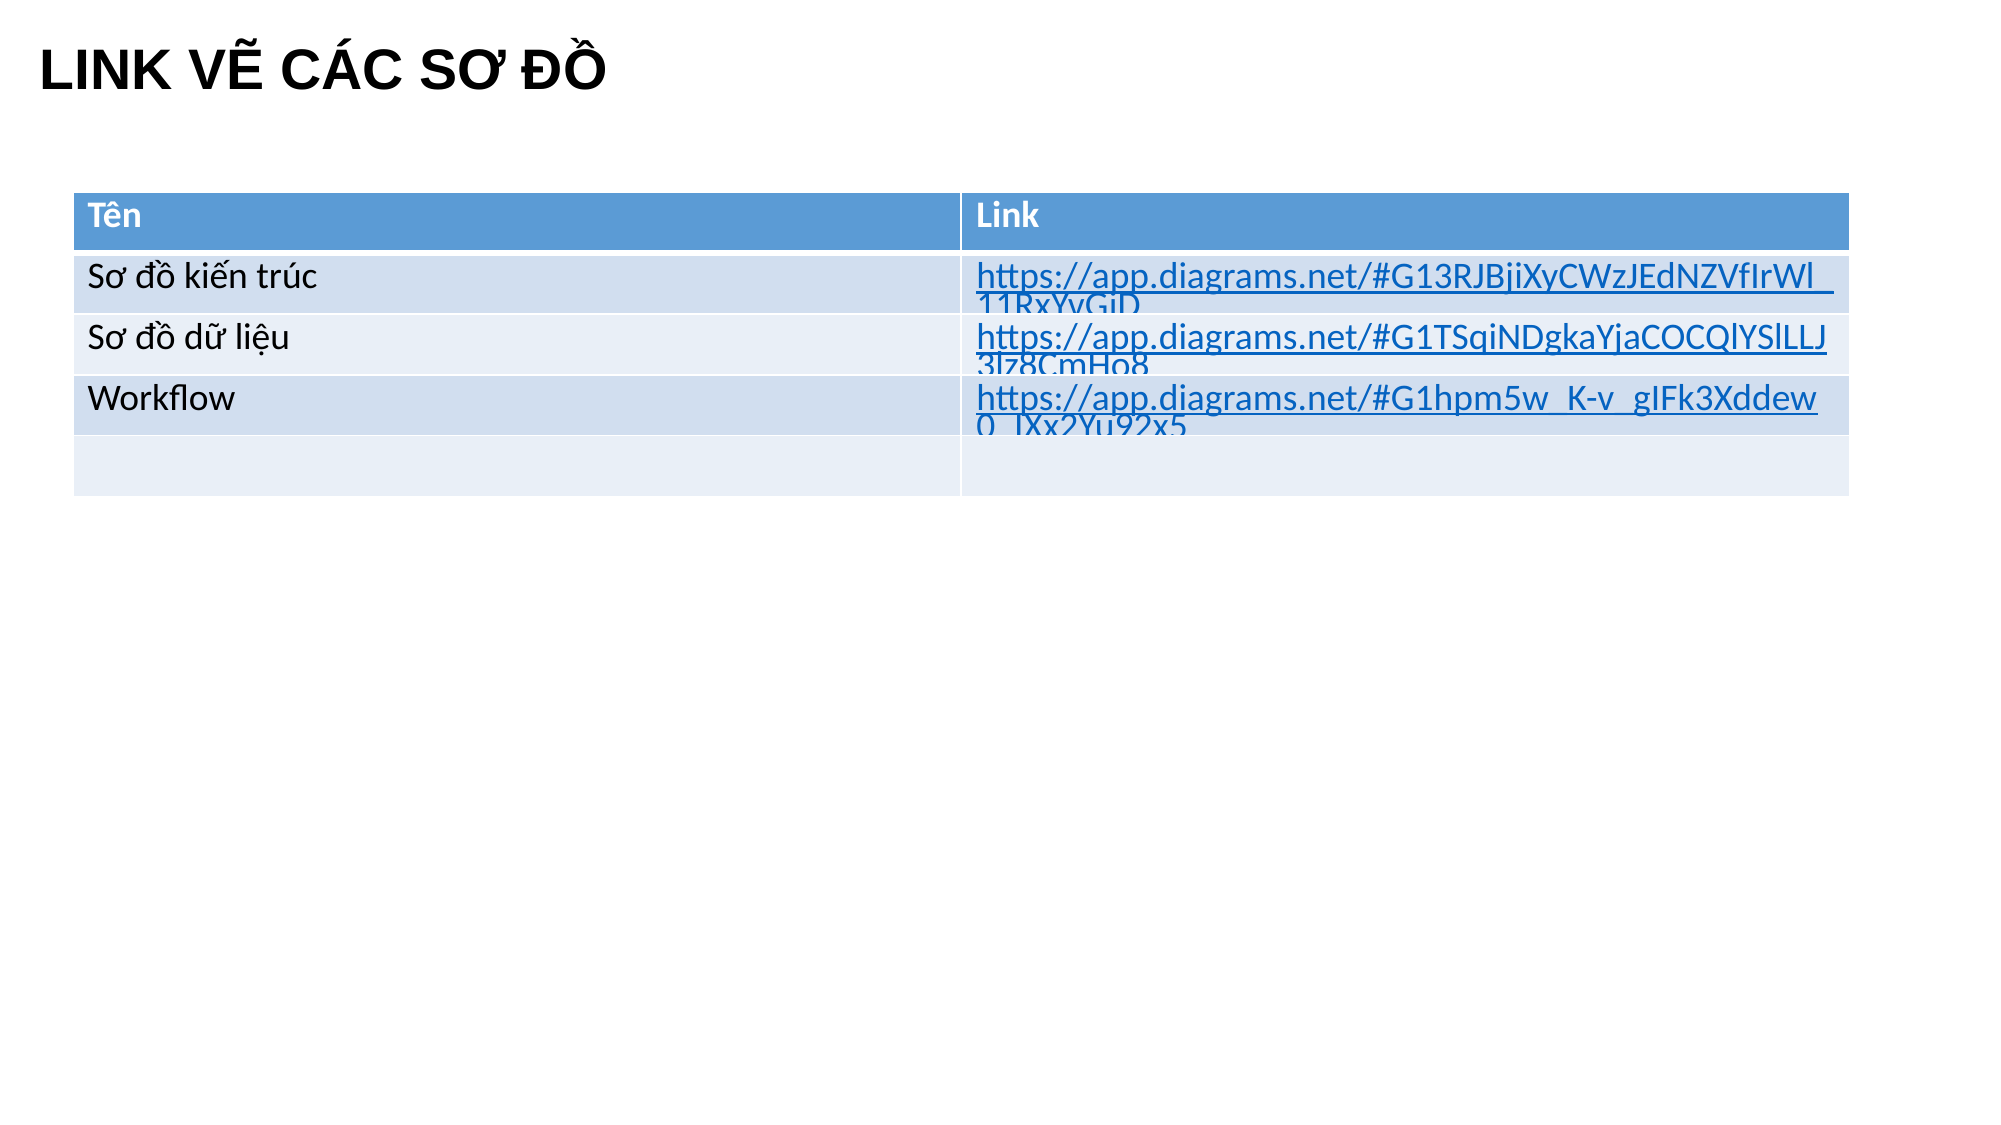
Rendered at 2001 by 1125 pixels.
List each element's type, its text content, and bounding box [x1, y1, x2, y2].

table_cell https://app.diagrams.net/#G1hpm5w_K-v_gIFk3Xddew0_IXx2Yu92x5 [962, 376, 1849, 435]
table_cell [74, 436, 960, 496]
table_cell Sơ đồ kiến trúc [74, 256, 960, 313]
table_cell Sơ đồ dữ liệu [74, 315, 960, 374]
table_cell https://app.diagrams.net/#G1TSqiNDgkaYjaCOCQlYSlLLJ3lz8CmHo8 [962, 315, 1849, 374]
table_header Link [962, 193, 1849, 250]
table_cell Workflow [74, 376, 960, 435]
table_cell [962, 436, 1849, 496]
table_header Tên [74, 193, 960, 250]
table_cell https://app.diagrams.net/#G13RJBjiXyCWzJEdNZVfIrWl_11RxYvGjD [962, 256, 1849, 313]
text_box LINK VẼ CÁC SƠ ĐỒ [24, 32, 1288, 109]
